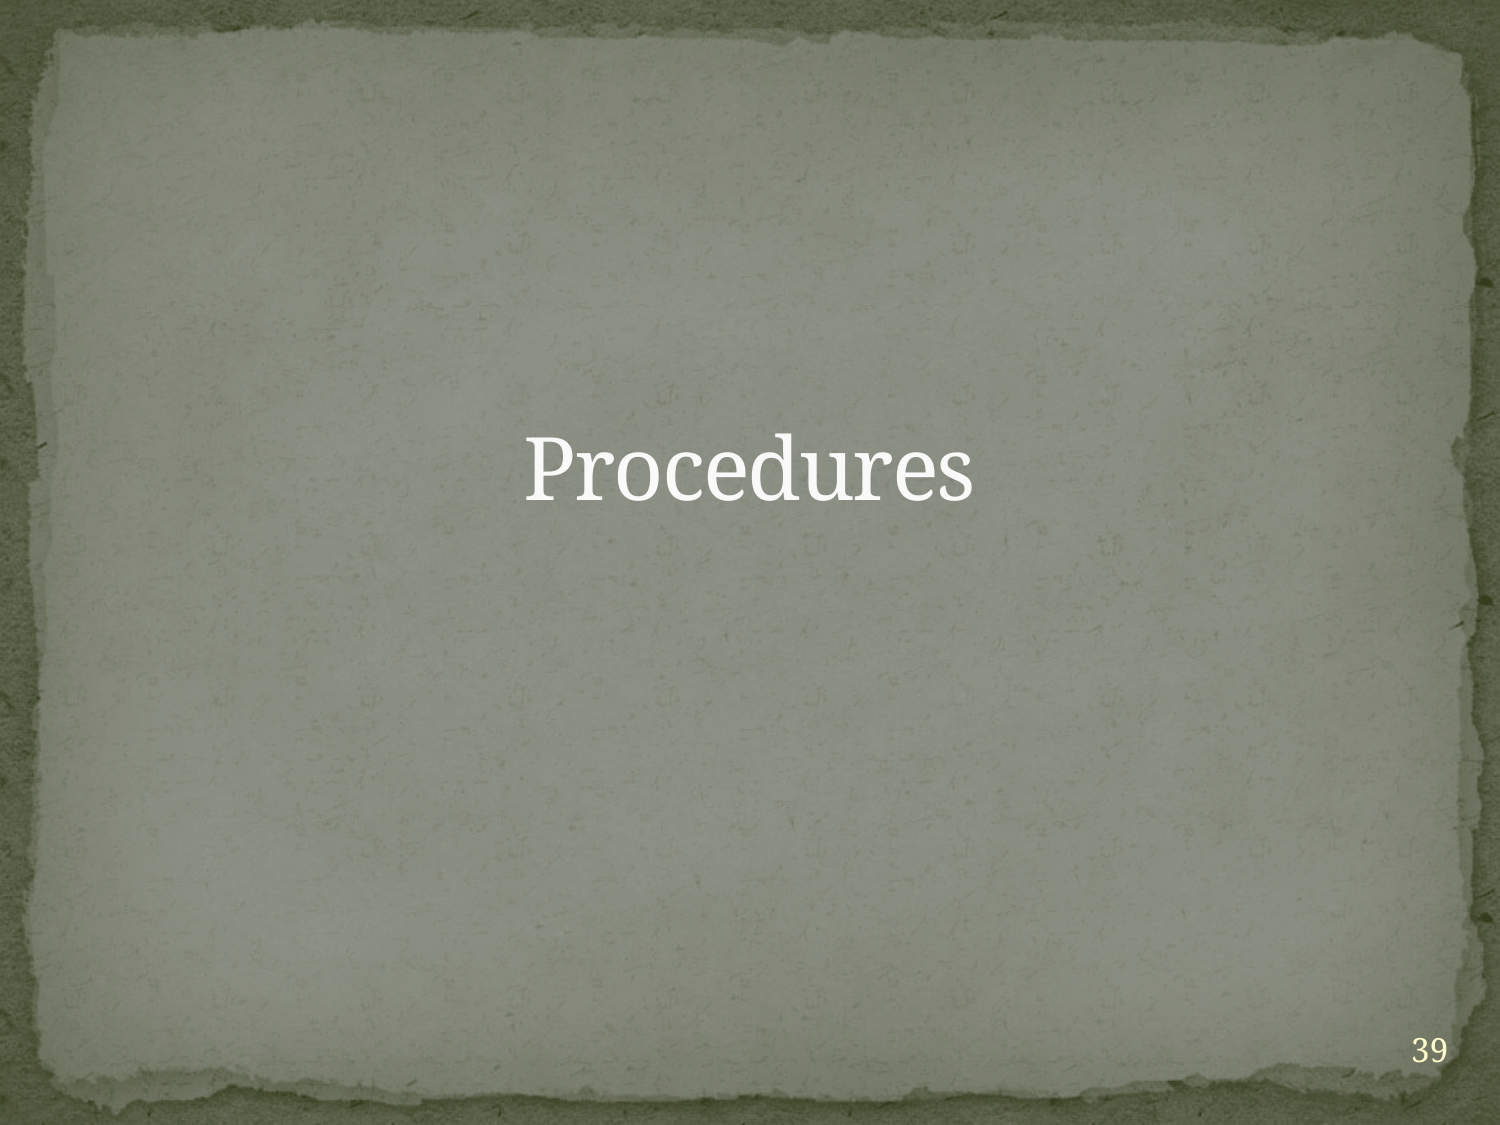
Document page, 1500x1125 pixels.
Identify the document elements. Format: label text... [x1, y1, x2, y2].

title Procedures [74, 324, 1425, 525]
slide_number 39 [1379, 1014, 1480, 1089]
